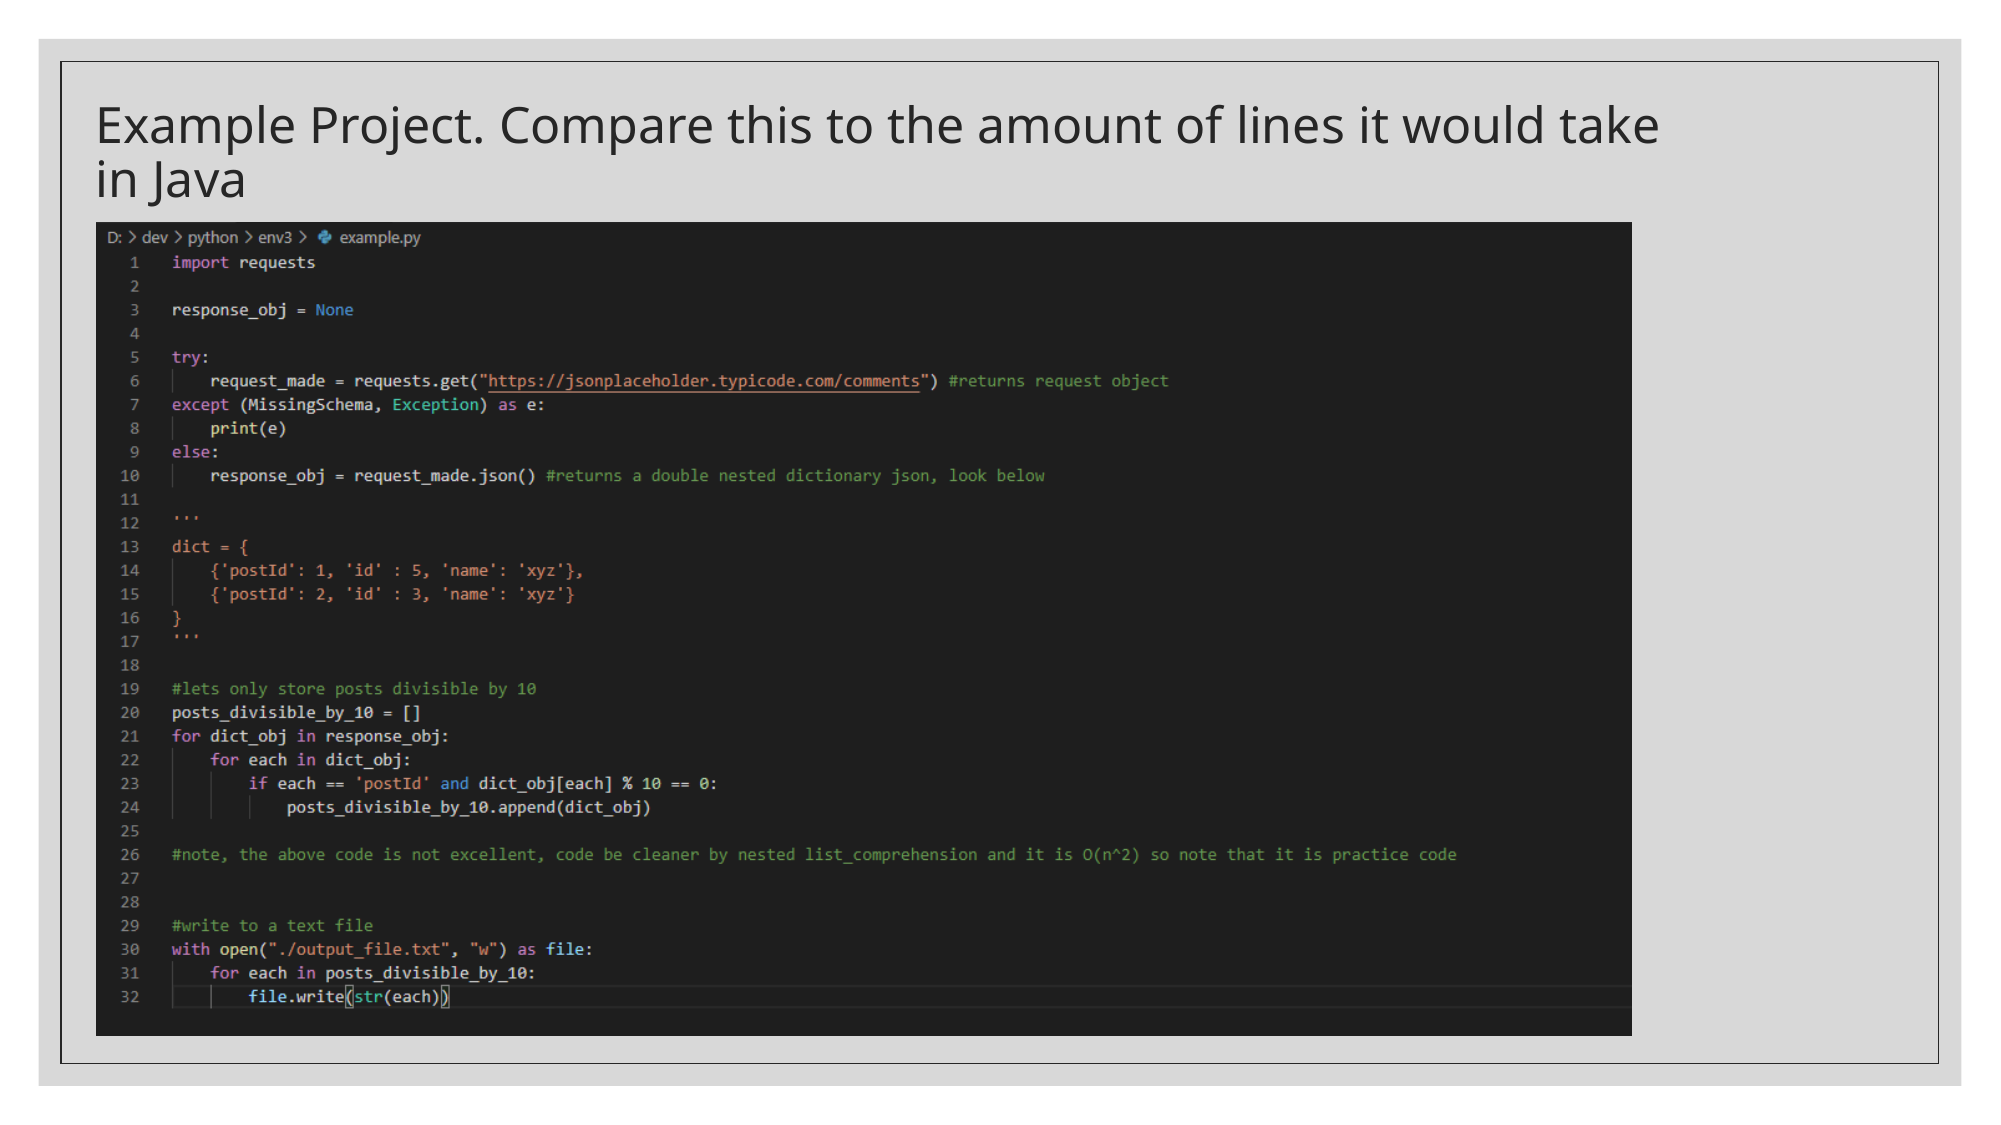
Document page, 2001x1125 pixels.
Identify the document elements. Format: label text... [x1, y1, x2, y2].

title Example Project. Compare this to the amount of lines it would take in Java [80, 41, 1731, 267]
picture [96, 222, 1632, 1036]
